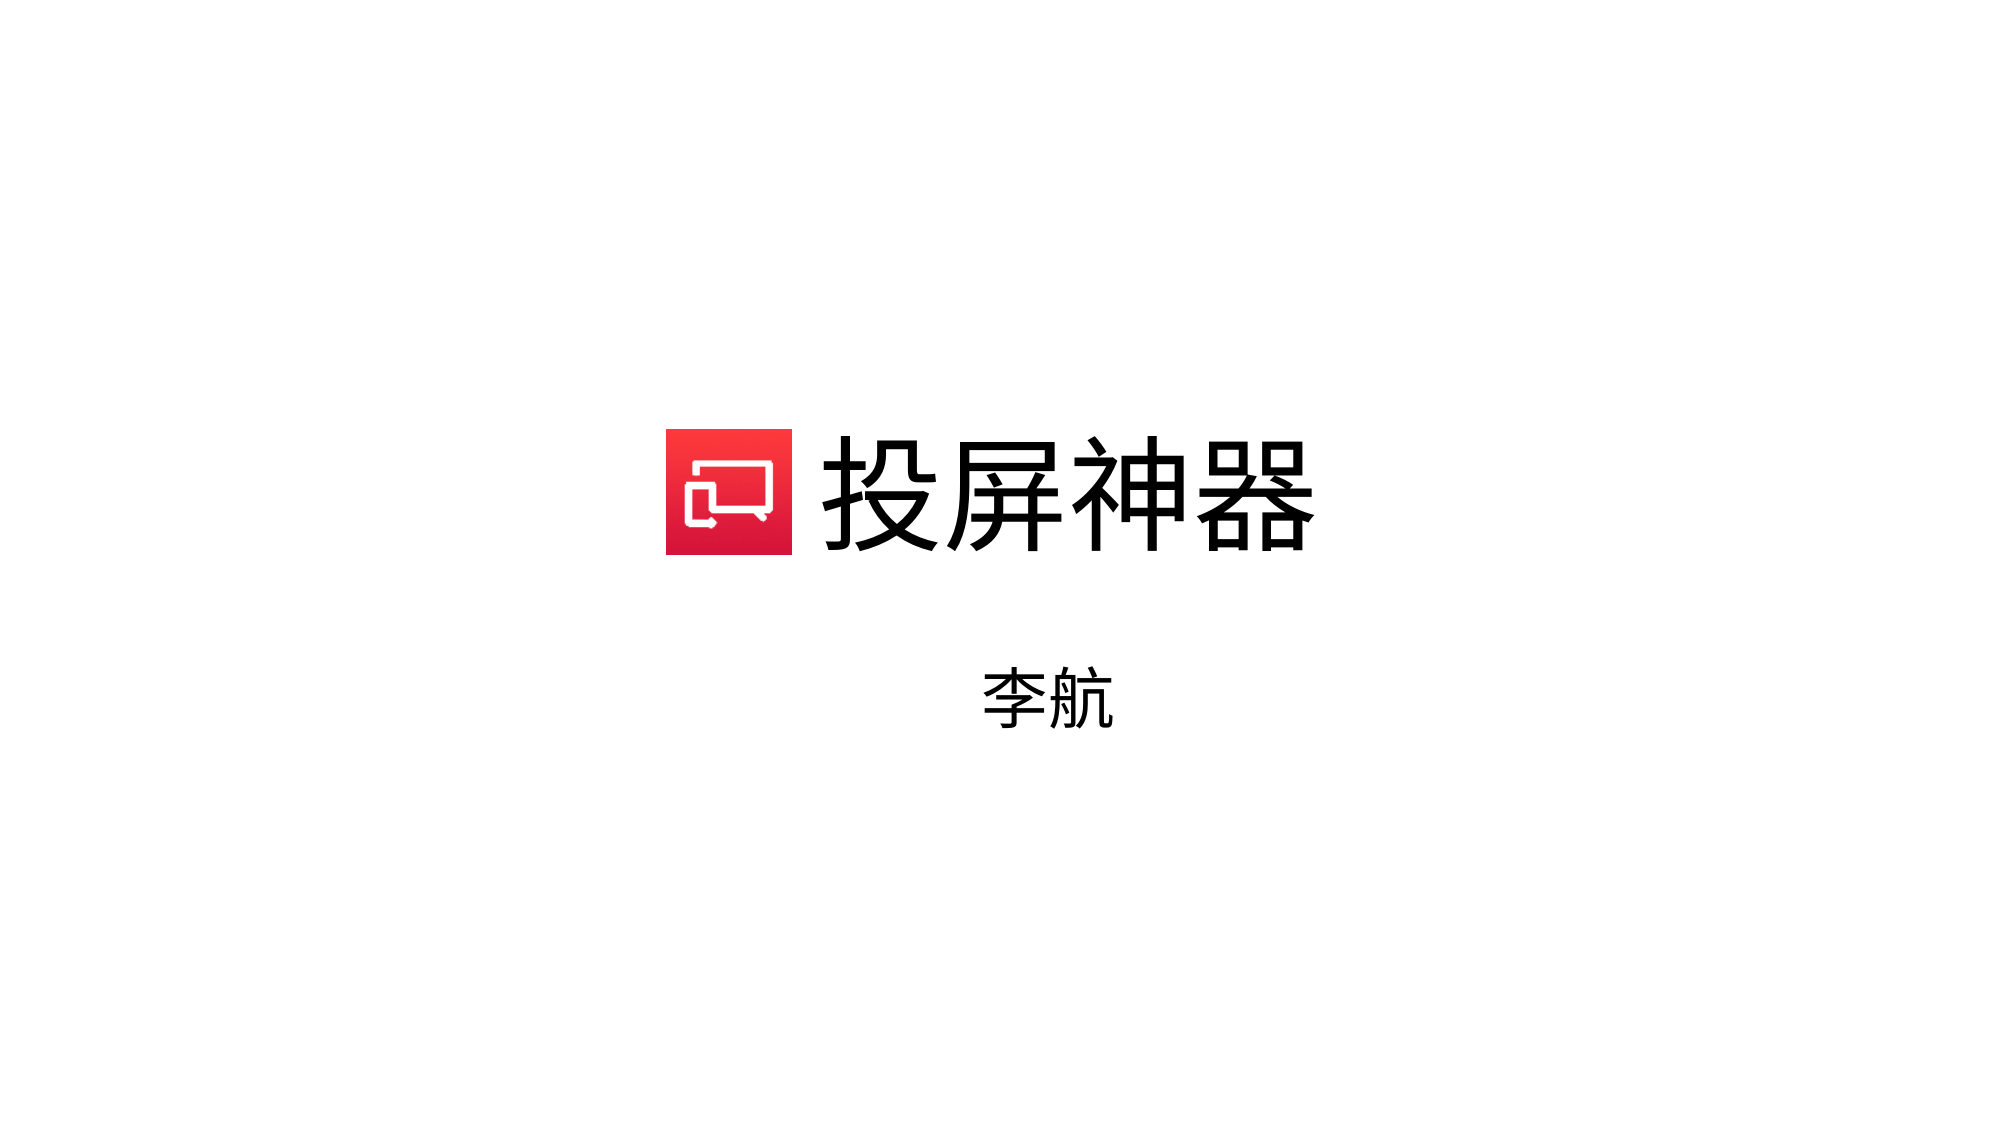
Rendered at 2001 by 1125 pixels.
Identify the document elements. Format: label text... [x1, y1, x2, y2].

subtitle [249, 590, 1750, 863]
title 投屏神器 [318, 184, 1819, 576]
text_box 李航 [966, 649, 1131, 745]
picture [666, 429, 792, 555]
